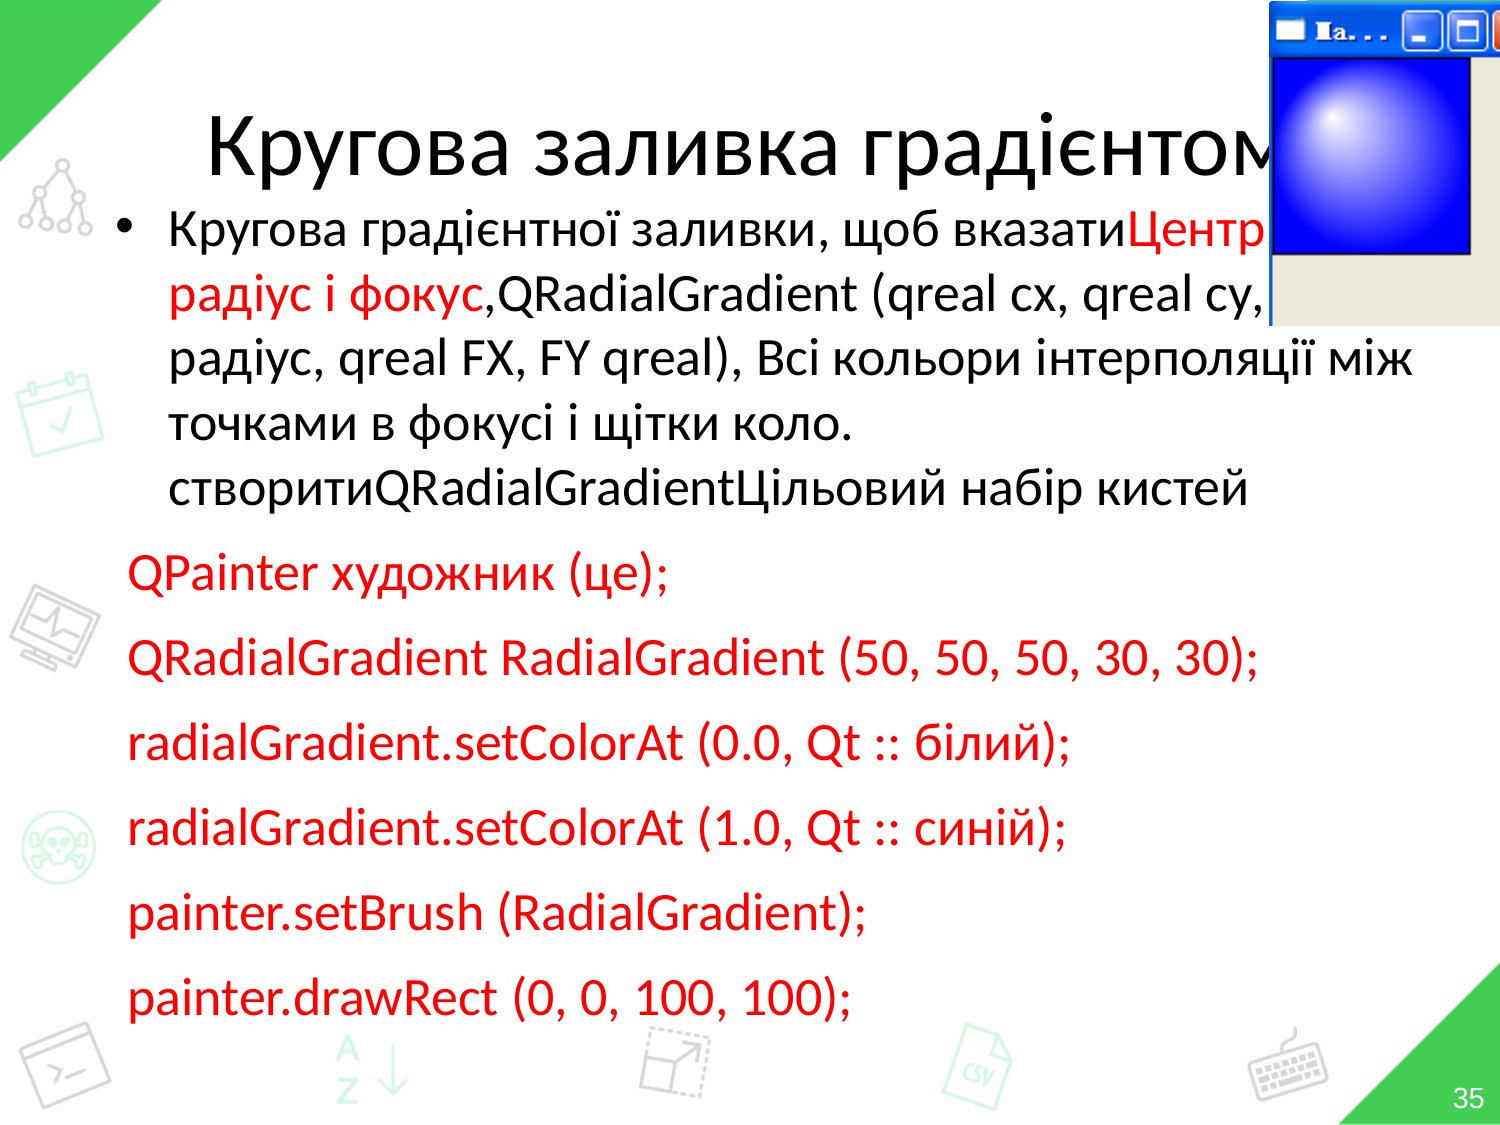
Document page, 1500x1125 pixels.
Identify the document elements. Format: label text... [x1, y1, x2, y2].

slide_number 35 [1257, 1069, 1500, 1125]
list Кругова градієнтної заливки, щоб вказатиЦентр, радіус і фокус,QRadialGradient (qreal сх, qreal су, qreal радіус, qreal FX, FY qreal), Всі кольори інтерполяції між точками в фокусі і щітки коло. створитиQRadialGradientЦільовий набір кистей QPainter художник (це); QRadialGradient RadialGradient (50, 50, 50, 30, 30); radialGradient.setColorAt (0.0, Qt :: білий); radialGradient.setColorAt (1.0, Qt :: синій); painter.setBrush (RadialGradient); painter.drawRect (0, 0, 100, 100); [100, 184, 1436, 1047]
picture [0, 0, 1500, 1125]
title Кругова заливка градієнтом [75, 45, 1264, 233]
